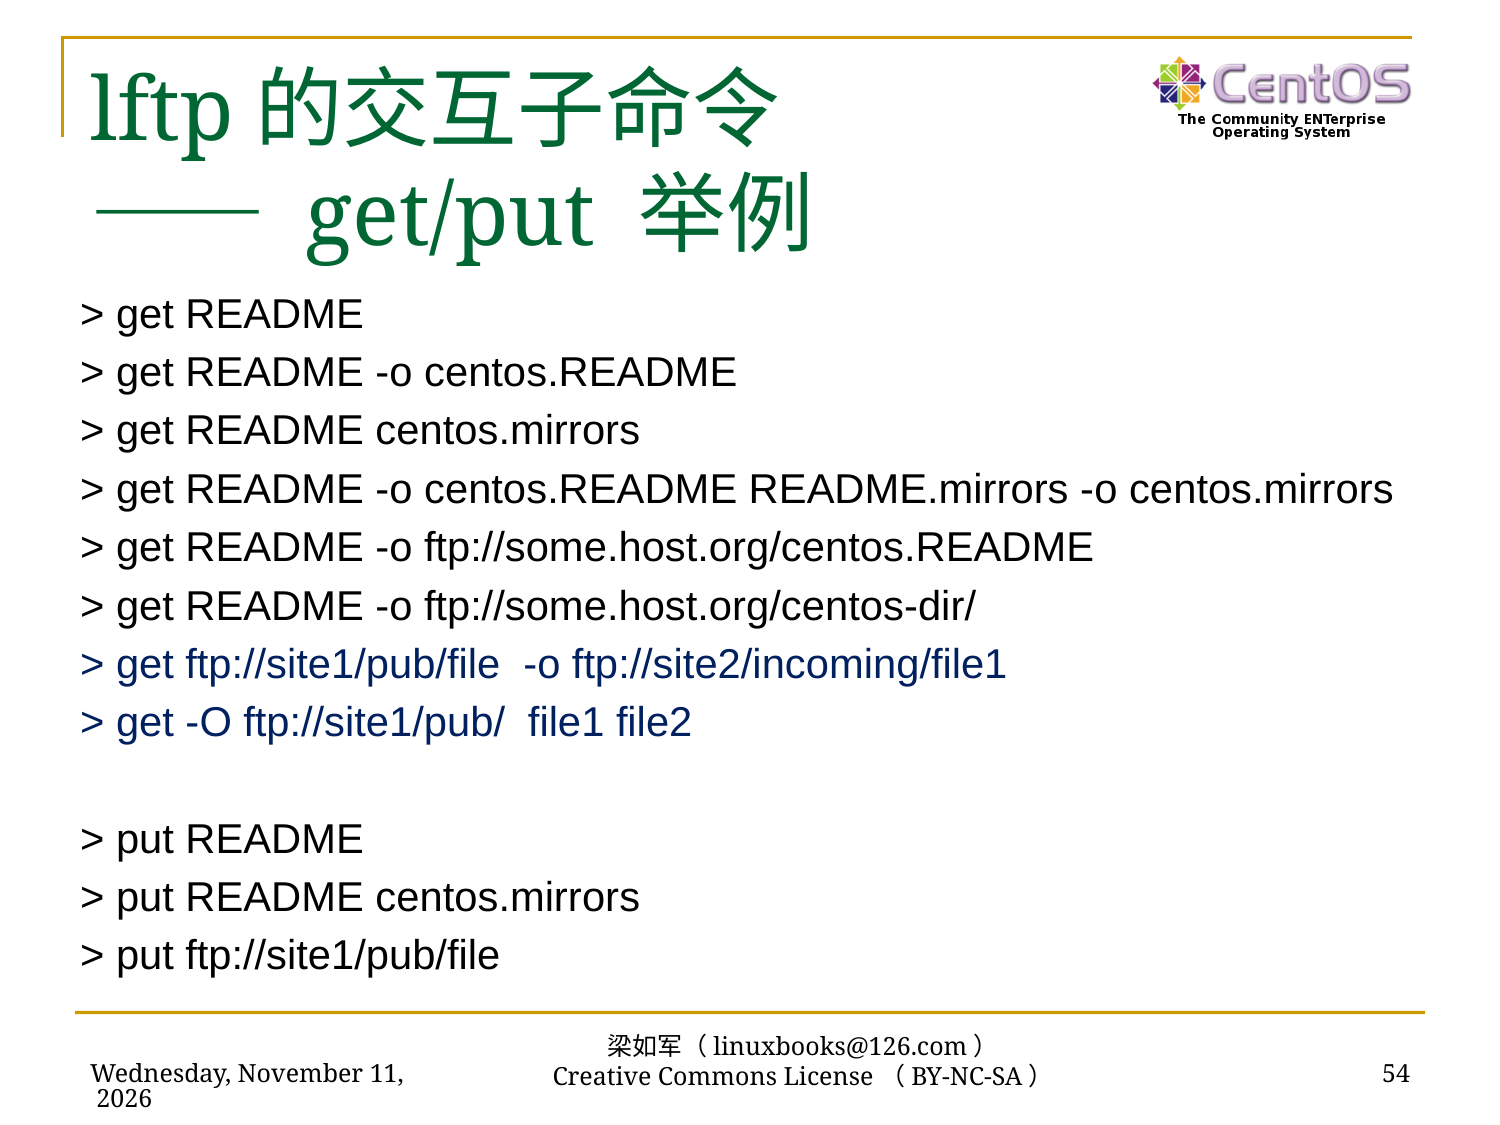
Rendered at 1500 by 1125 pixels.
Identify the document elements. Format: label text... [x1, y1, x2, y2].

slide_number 54 [1074, 1023, 1426, 1100]
title lftp的交互子命令 —— get/put 举例 [74, 45, 1426, 233]
list > get README > get README -o centos.README > get README centos.mirrors > get README -o centos.README README.mirrors -o centos.mirrors > get README -o ftp://some.host.org/centos.README > get README -o ftp://some.host.org/centos-dir/ > get ftp://site1/pub/file -o ftp://site2/incoming/file1 > get -O ftp://site1/pub/ file1 file2 > put README > put README centos.mirrors > put ftp://site1/pub/file [64, 278, 1424, 1006]
footer 梁如军（linuxbooks@126.com） Creative Commons License（BY-NC-SA） [359, 1022, 1247, 1099]
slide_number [74, 1023, 426, 1100]
